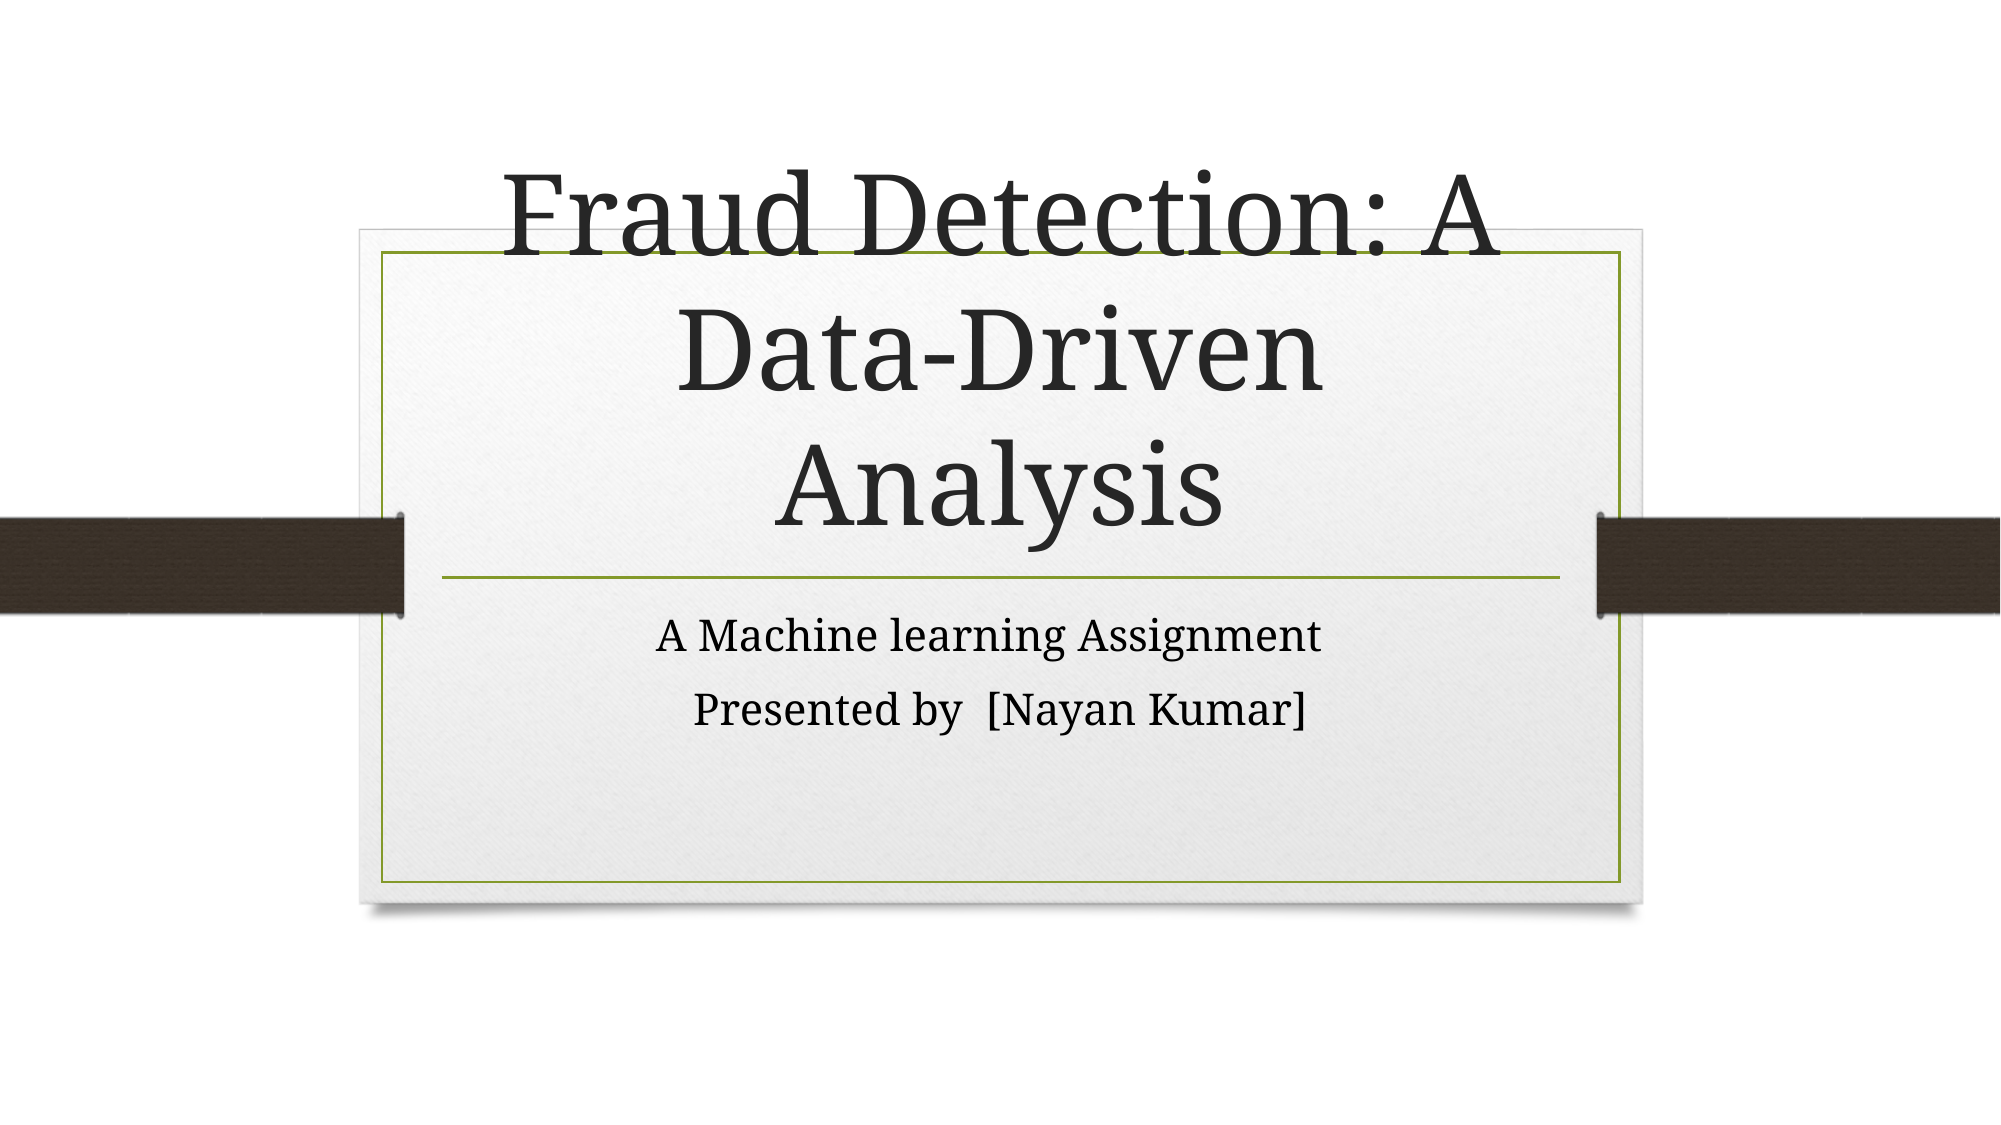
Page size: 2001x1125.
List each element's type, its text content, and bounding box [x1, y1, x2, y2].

title Fraud Detection: A Data-Driven Analysis [441, 306, 1560, 556]
subtitle A Machine learning Assignment Presented by [Nayan Kumar] [441, 600, 1560, 817]
picture [0, 0, 2001, 1125]
